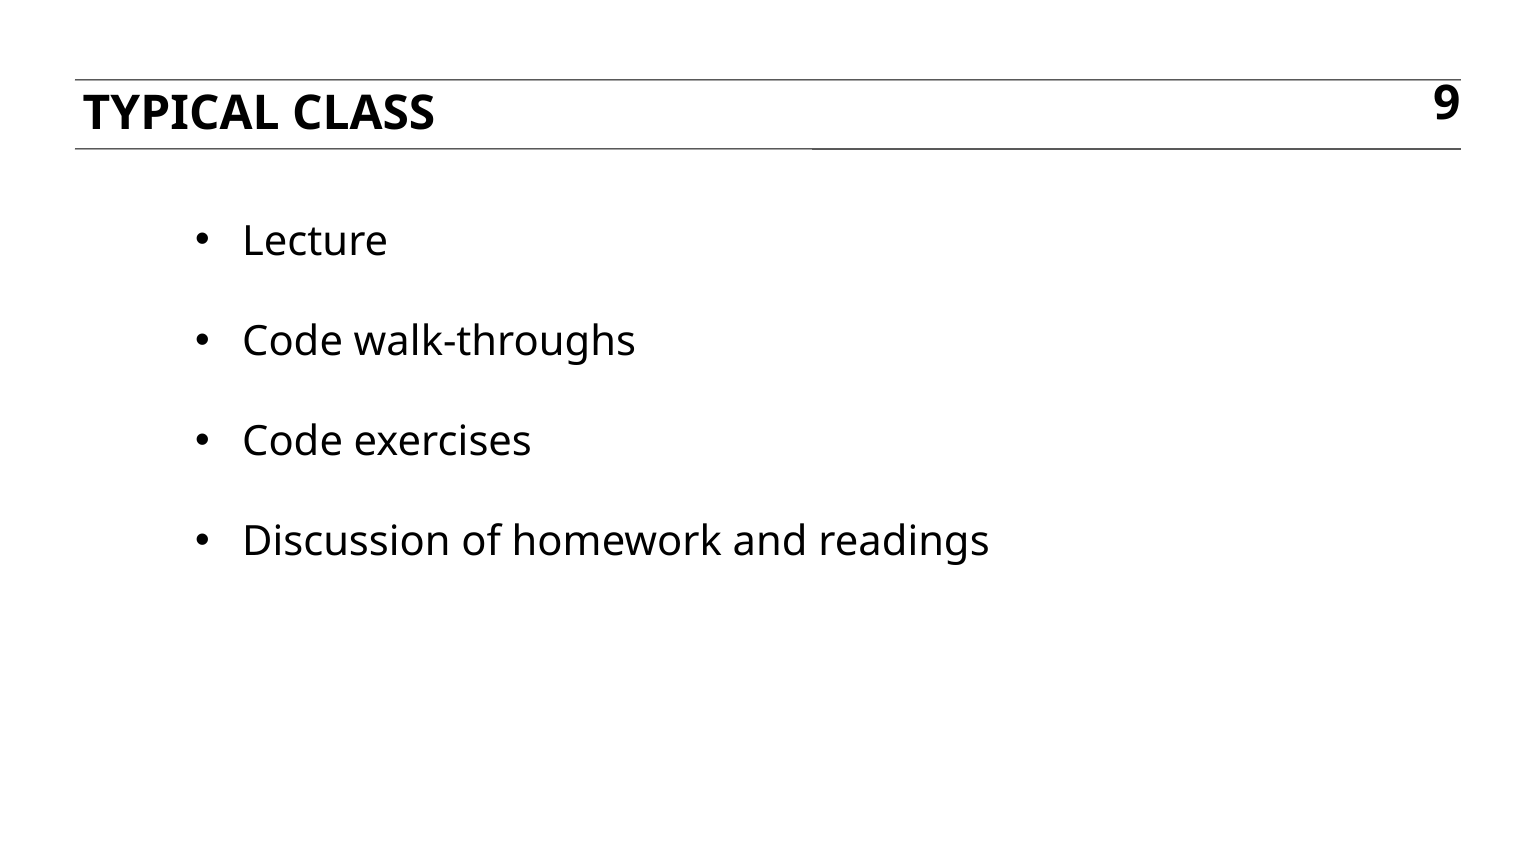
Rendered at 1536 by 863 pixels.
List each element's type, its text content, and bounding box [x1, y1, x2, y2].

list Typical Class [67, 81, 1118, 132]
text_box Lecture Code walk-throughs Code exercises Discussion of homework and readings [180, 206, 1306, 572]
slide_number 9 [1419, 86, 1461, 138]
